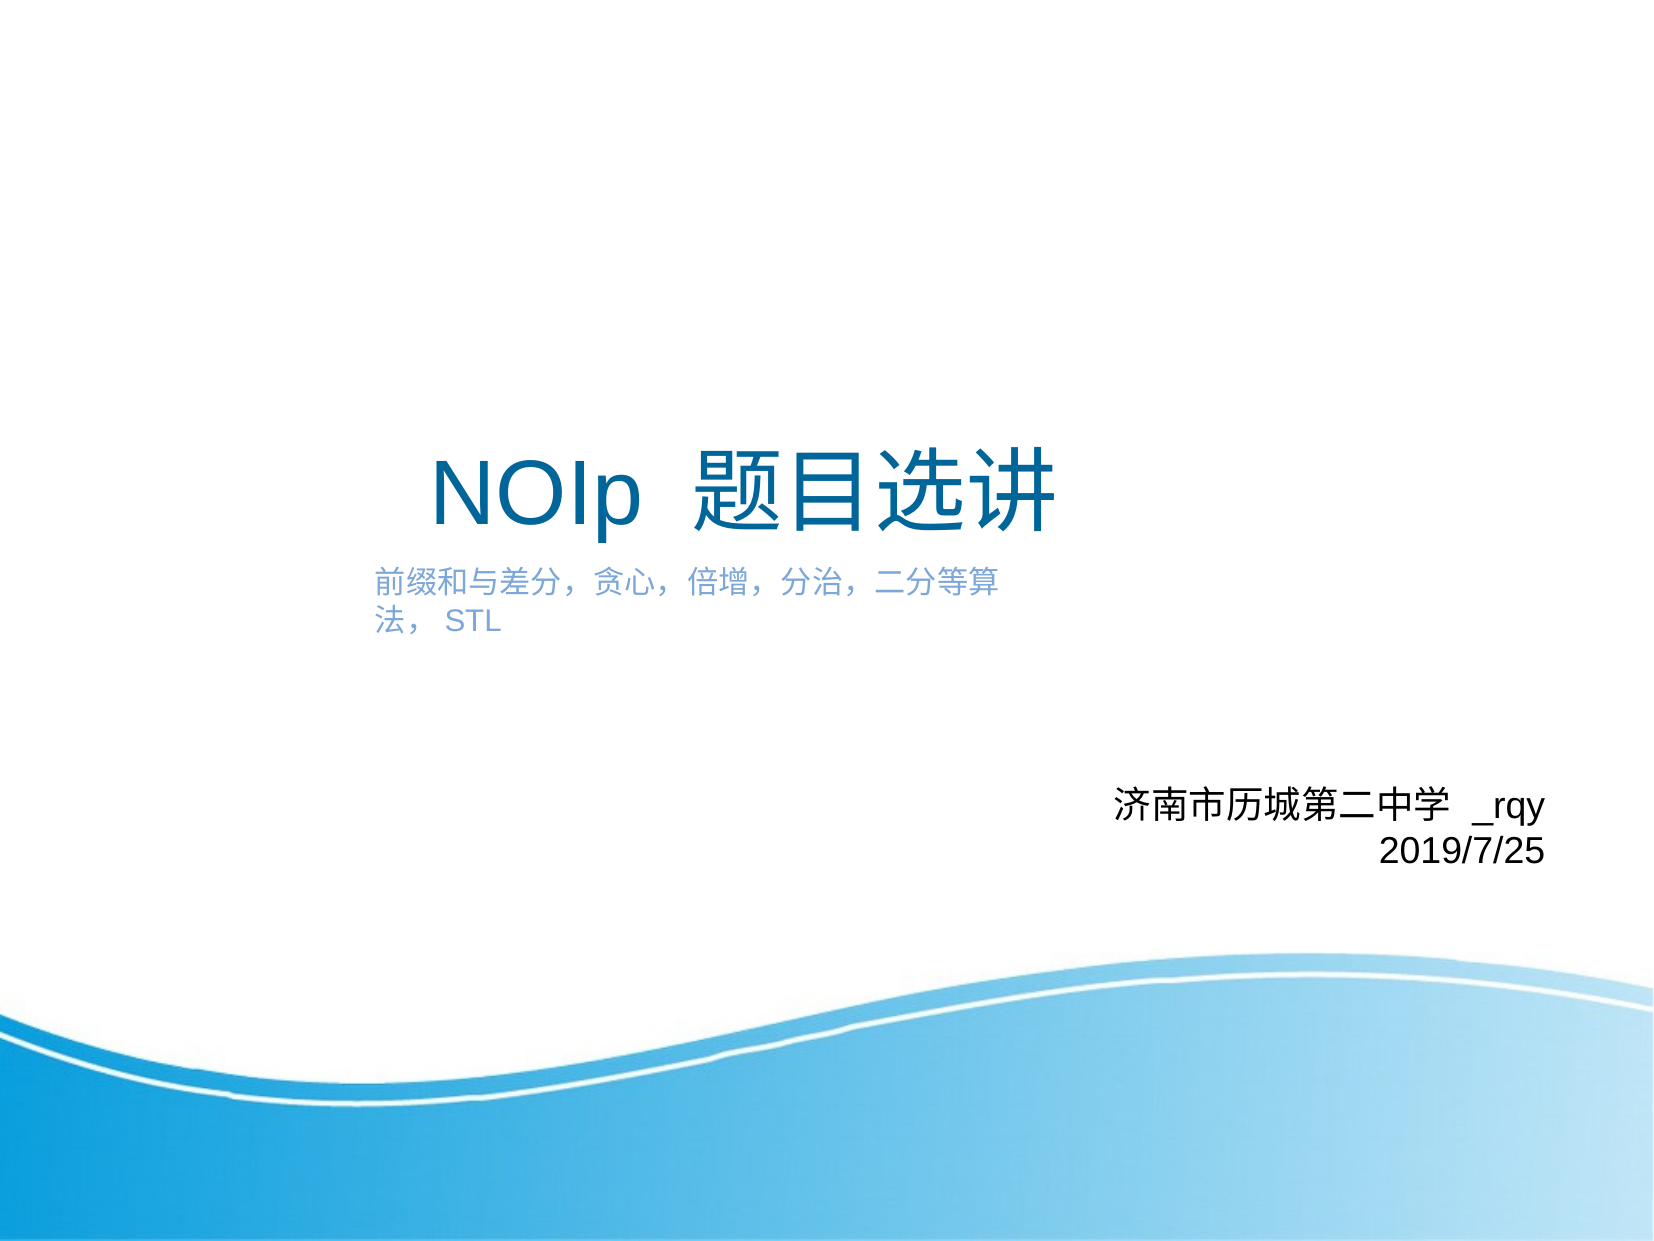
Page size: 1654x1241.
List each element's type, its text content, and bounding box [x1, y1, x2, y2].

text_box 济南市历城第二中学 _rqy 2019/7/25 [993, 773, 1560, 897]
picture [0, 952, 1654, 1241]
text_box NOIp 题目选讲 [0, 383, 1489, 591]
picture [85, 1053, 95, 1059]
text_box 前缀和与差分，贪心，倍增，分治，二分等算法，STL [360, 554, 1135, 612]
